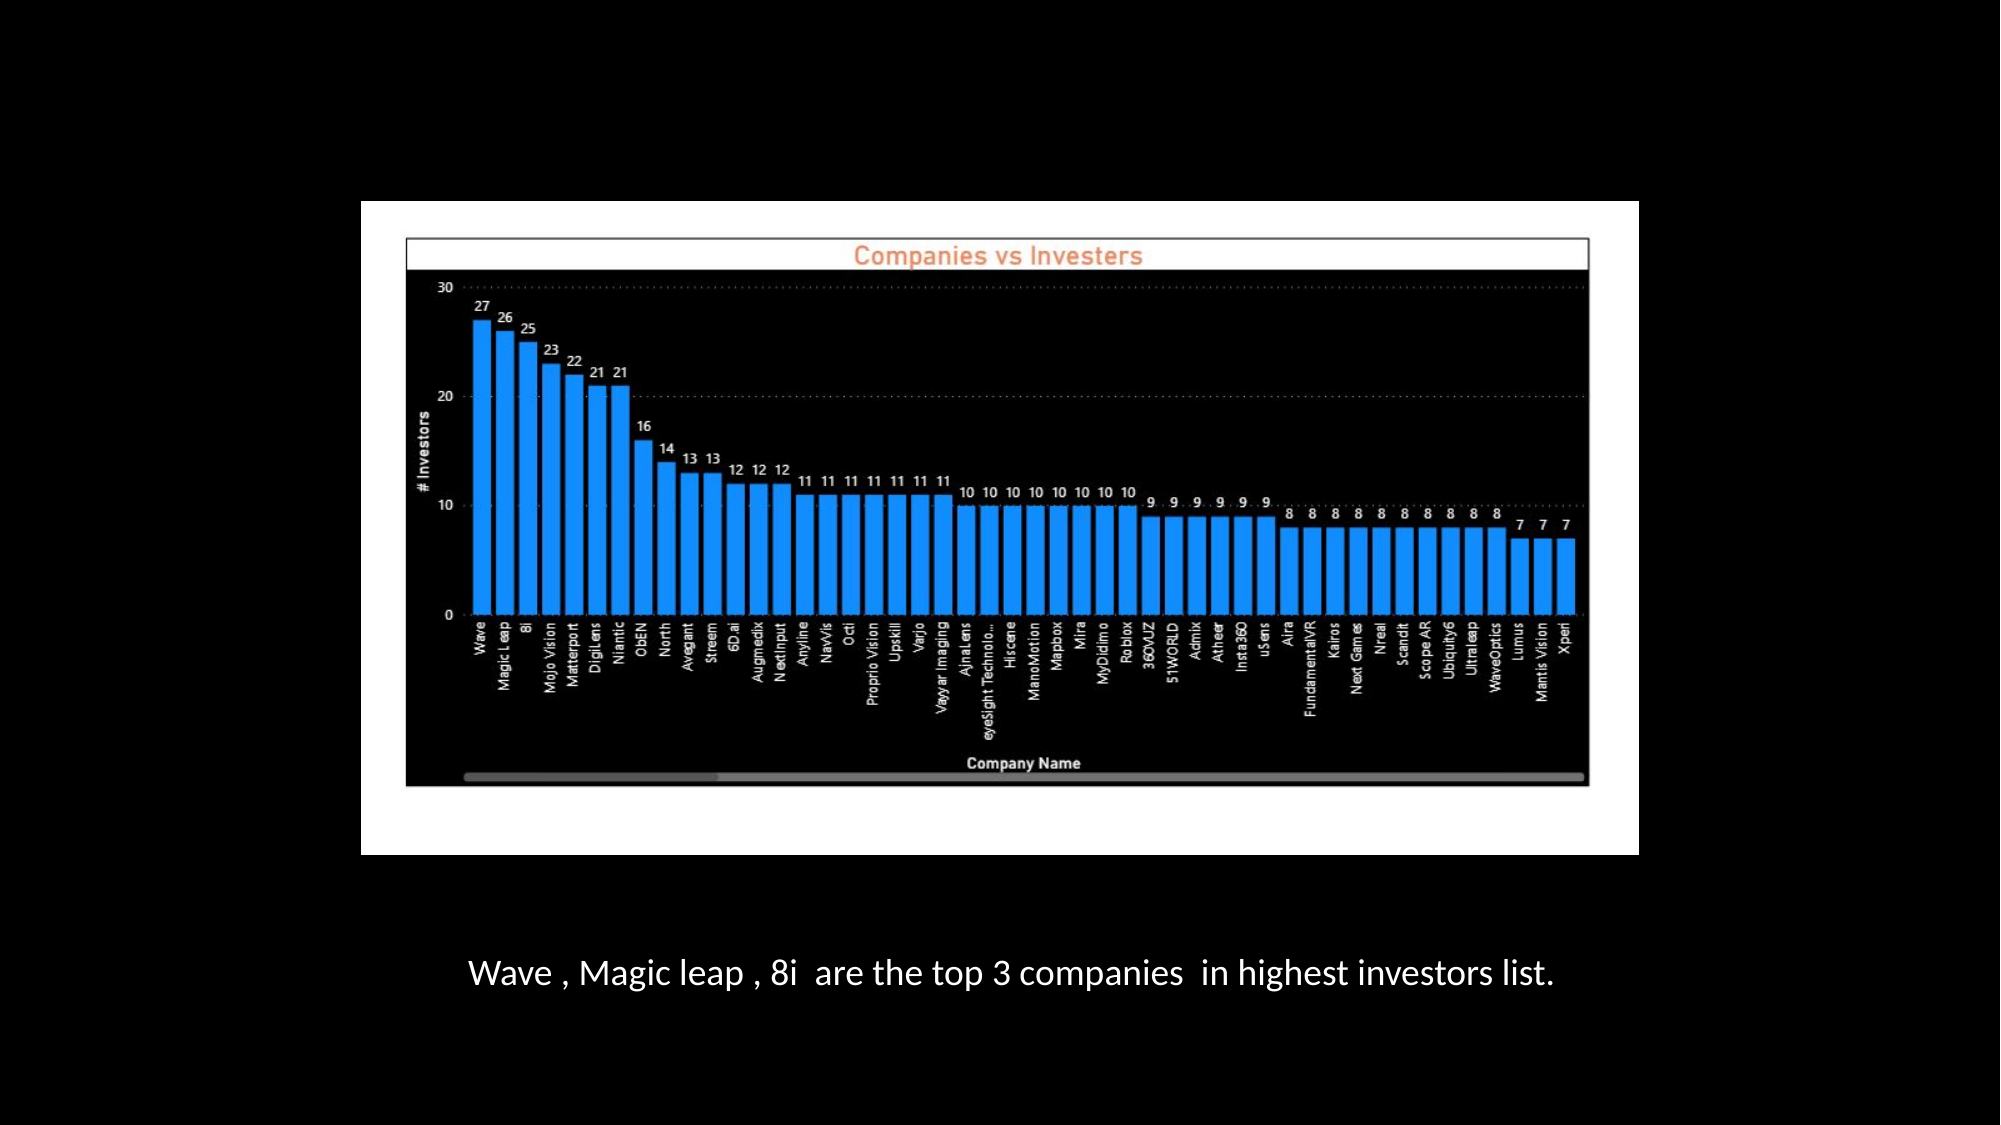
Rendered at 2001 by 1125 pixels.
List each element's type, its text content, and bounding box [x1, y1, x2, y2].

picture [361, 201, 1639, 855]
text_box Wave , Magic leap , 8i are the top 3 companies in highest investors list. [453, 940, 1591, 1001]
